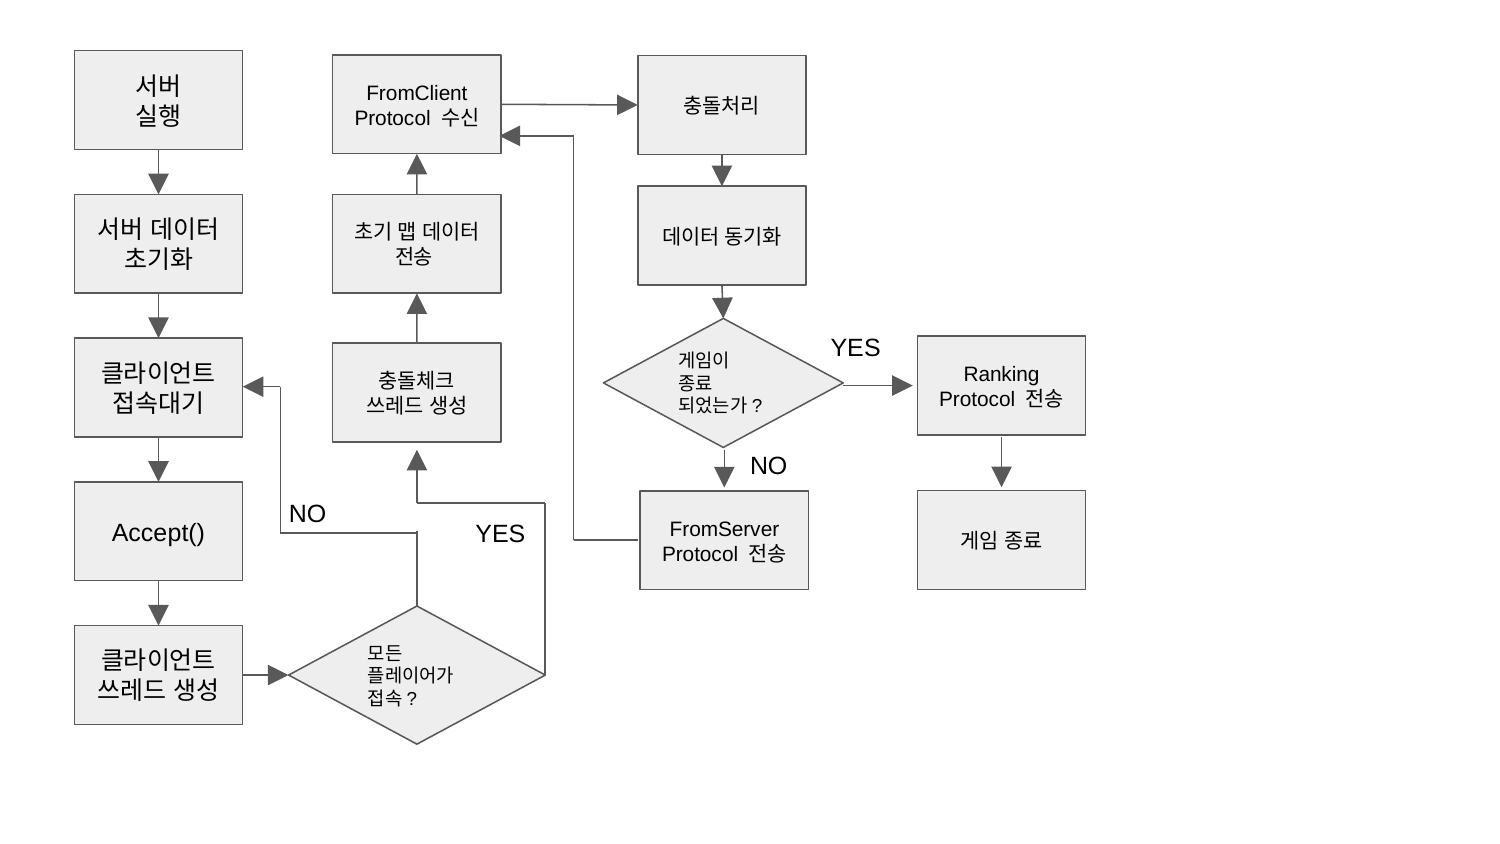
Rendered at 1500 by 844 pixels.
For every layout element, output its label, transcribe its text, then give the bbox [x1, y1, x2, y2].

text_box 충돌체크 쓰레드 생성 [332, 343, 502, 443]
text_box 충돌처리 [637, 55, 807, 155]
text_box Ranking Protocol 전송 [917, 336, 1086, 436]
text_box NO [267, 482, 348, 561]
text_box 게임이 종료 되었는가? [603, 320, 844, 448]
text_box Accept() [74, 481, 243, 581]
text_box NO [729, 434, 809, 514]
text_box 서버 실행 [74, 50, 243, 150]
text_box FromClient Protocol 수신 [332, 54, 502, 154]
text_box 클라이언트 쓰레드 생성 [74, 625, 243, 725]
text_box YES [810, 316, 901, 377]
text_box 모든 플레이어가 접속? [289, 607, 541, 745]
text_box 서버 데이터 초기화 [74, 194, 243, 294]
text_box YES [455, 510, 540, 563]
text_box 초기 맵 데이터 전송 [332, 194, 502, 294]
text_box 클라이언트 접속대기 [74, 338, 243, 437]
text_box 데이터 동기화 [637, 186, 807, 286]
text_box FromServer Protocol 전송 [640, 490, 809, 590]
text_box 게임 종료 [917, 490, 1086, 590]
